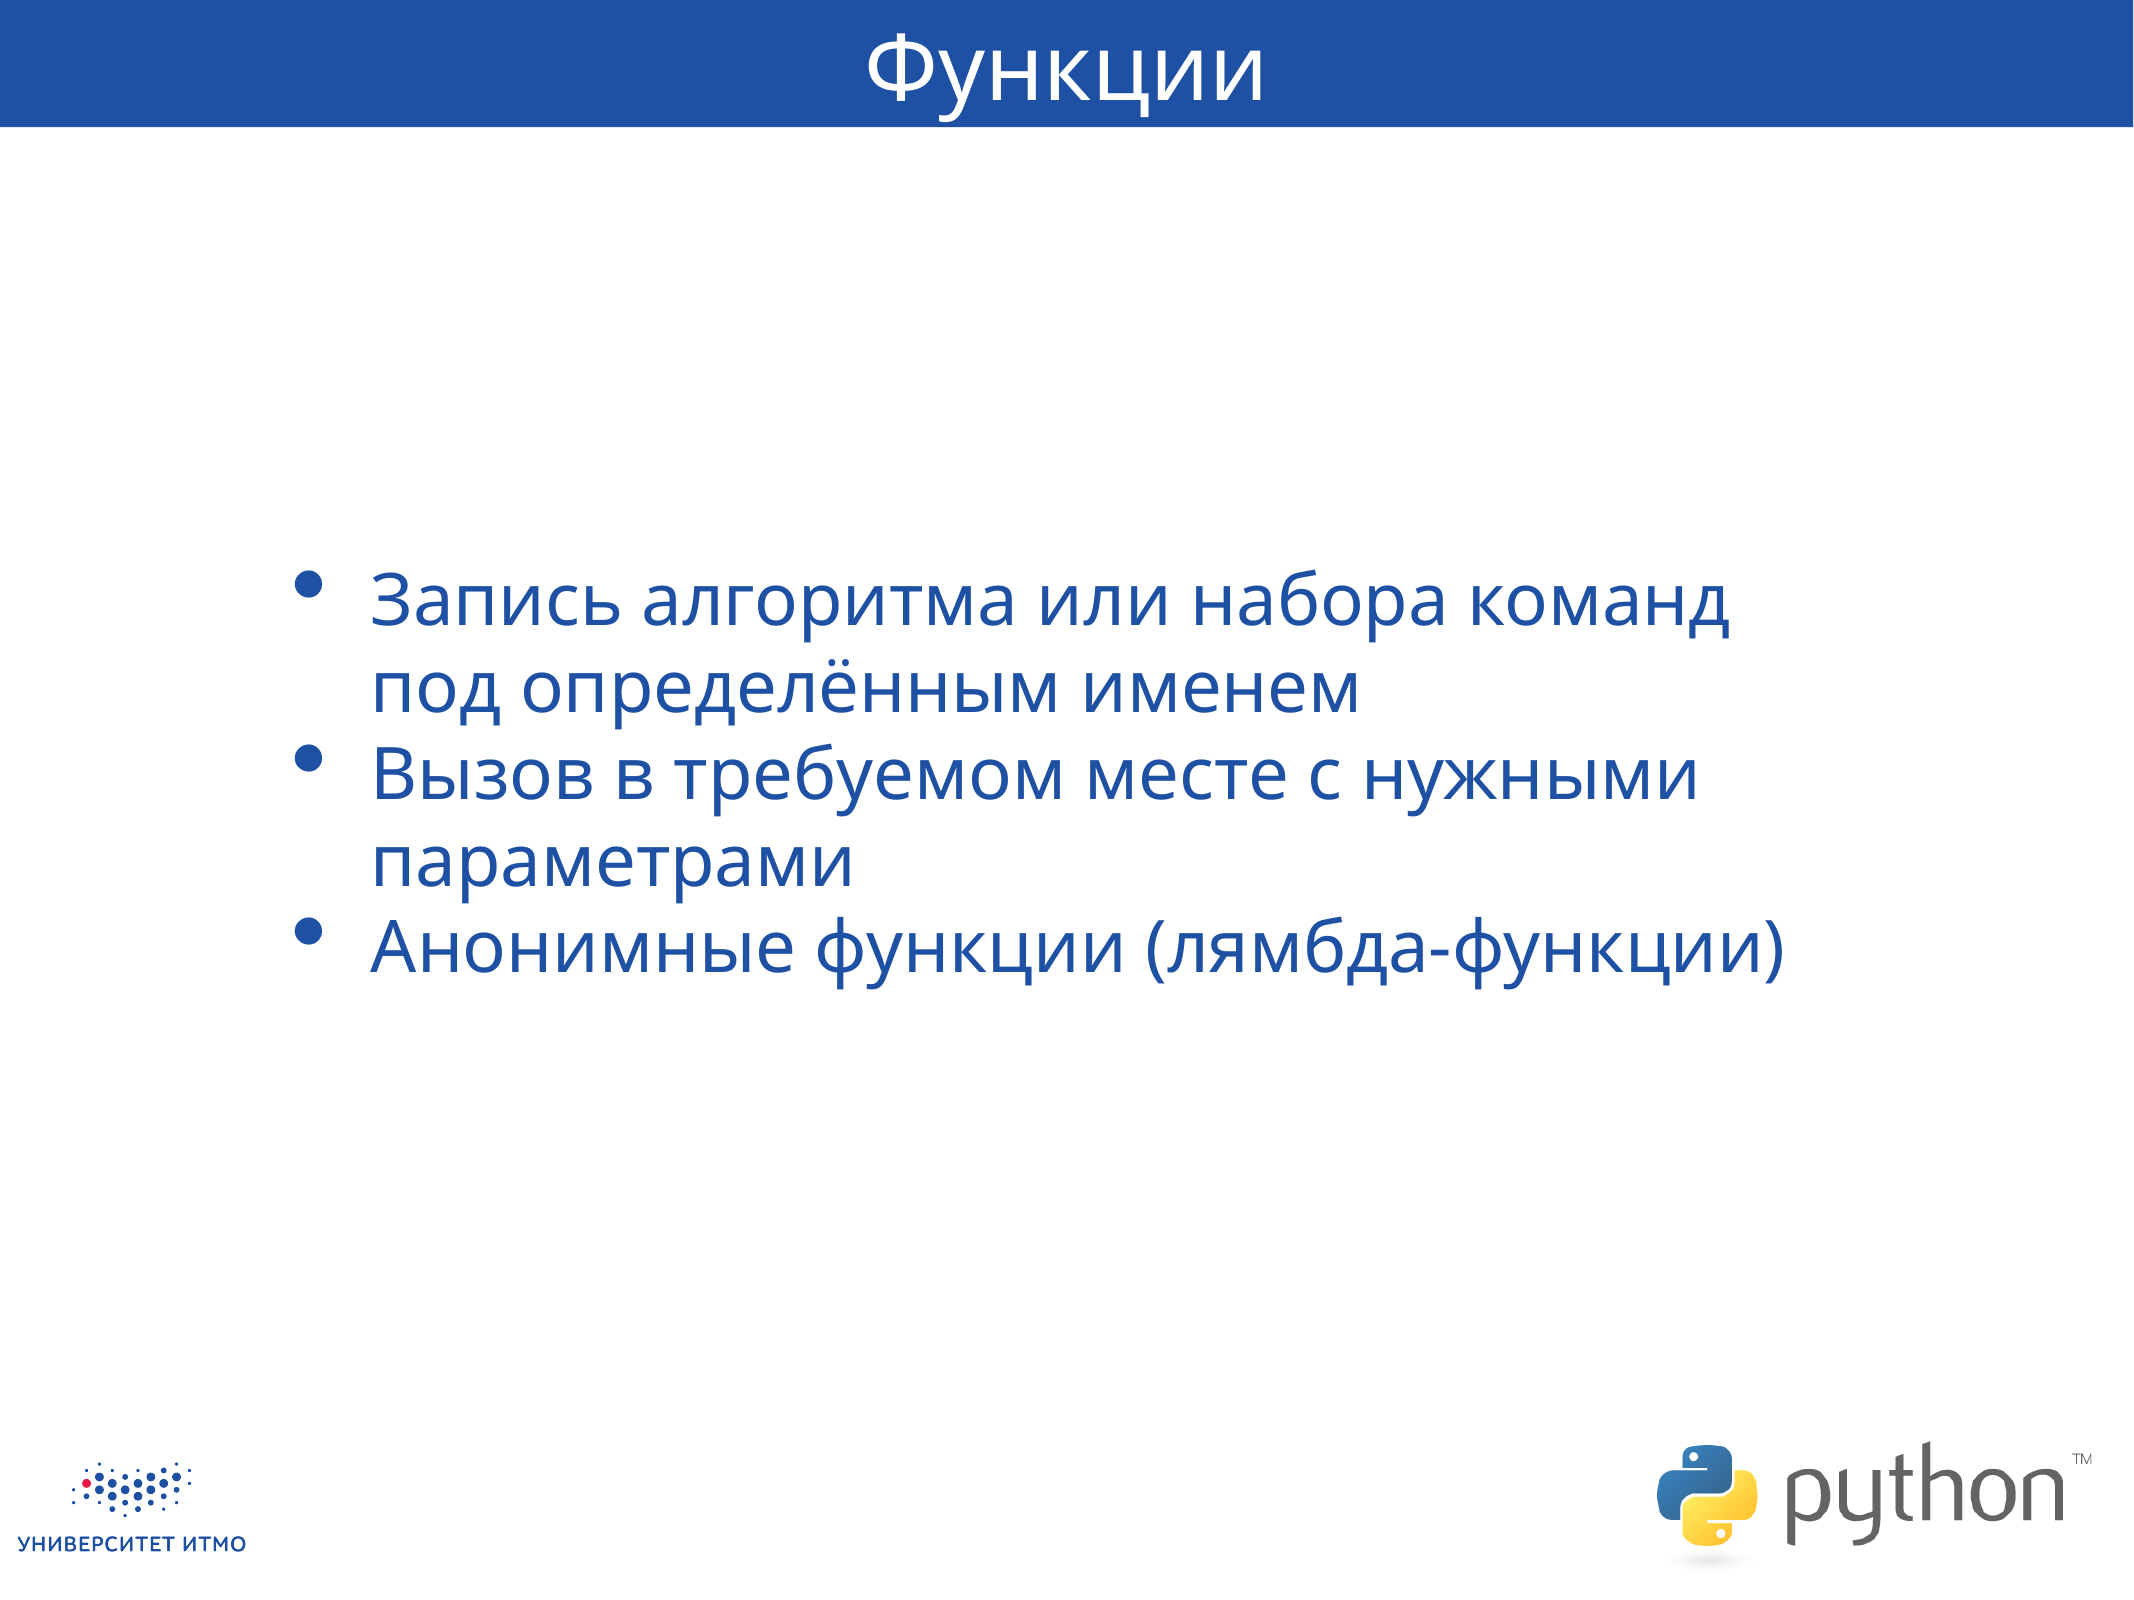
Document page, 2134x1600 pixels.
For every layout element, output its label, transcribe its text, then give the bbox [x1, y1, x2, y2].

picture [0, 1413, 263, 1600]
title Функции [0, 0, 2134, 128]
text_box Запись алгоритма или набора команд под определённым именем Вызов в требуемом месте с нужными параметрами Анонимные функции (лямбда-функции) [283, 544, 1850, 1056]
picture [1584, 1414, 2134, 1600]
